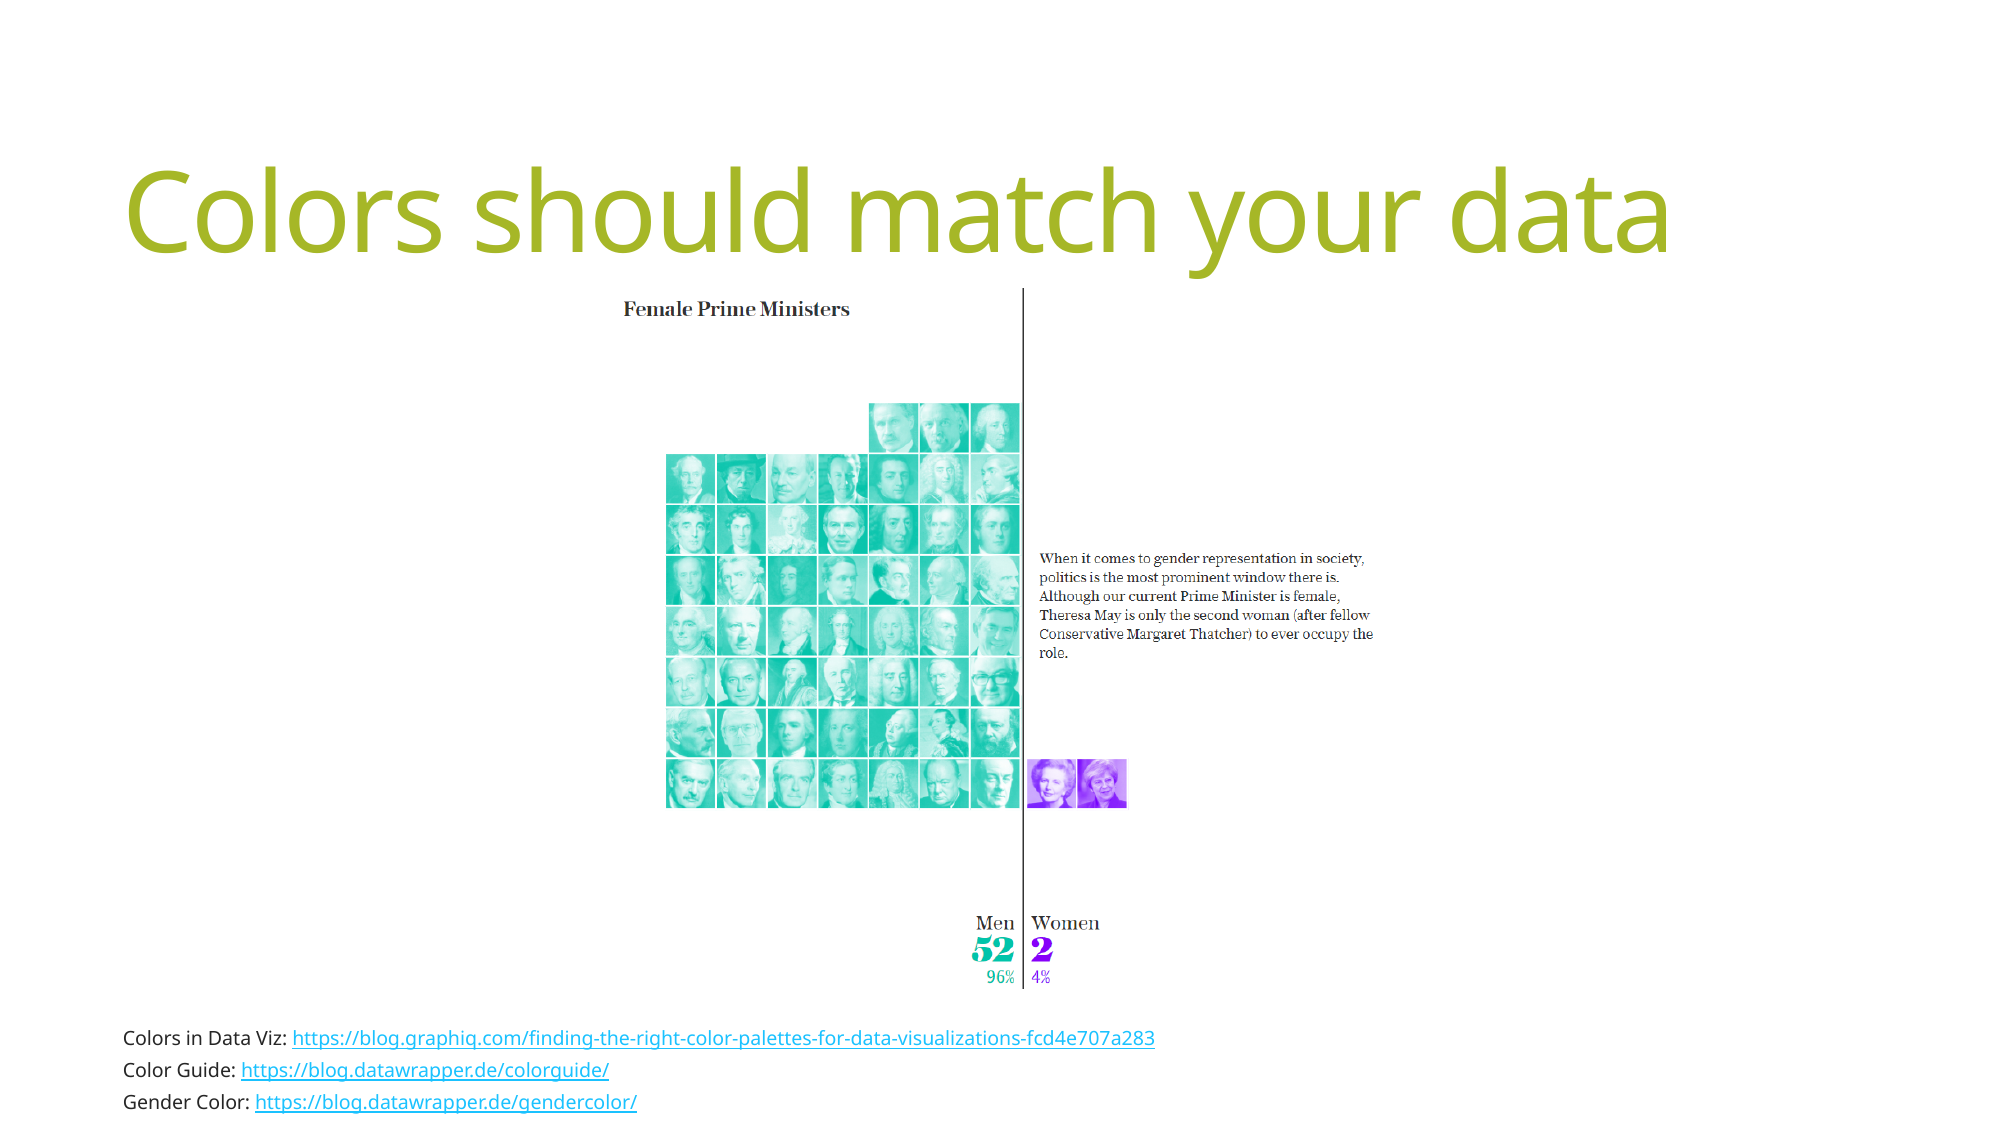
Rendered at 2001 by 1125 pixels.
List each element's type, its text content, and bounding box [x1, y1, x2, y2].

title Colors should match your data [107, 81, 1875, 354]
picture [614, 288, 1386, 989]
list Colors in Data Viz: https://blog.graphiq.com/finding-the-right-color-palettes-for-data-visualizations-fcd4e707a283 Color Guide: https://blog.datawrapper.de/colorguide/ Gender Color: https://blog.datawrapper.de/gendercolor/ [107, 1013, 1872, 1125]
